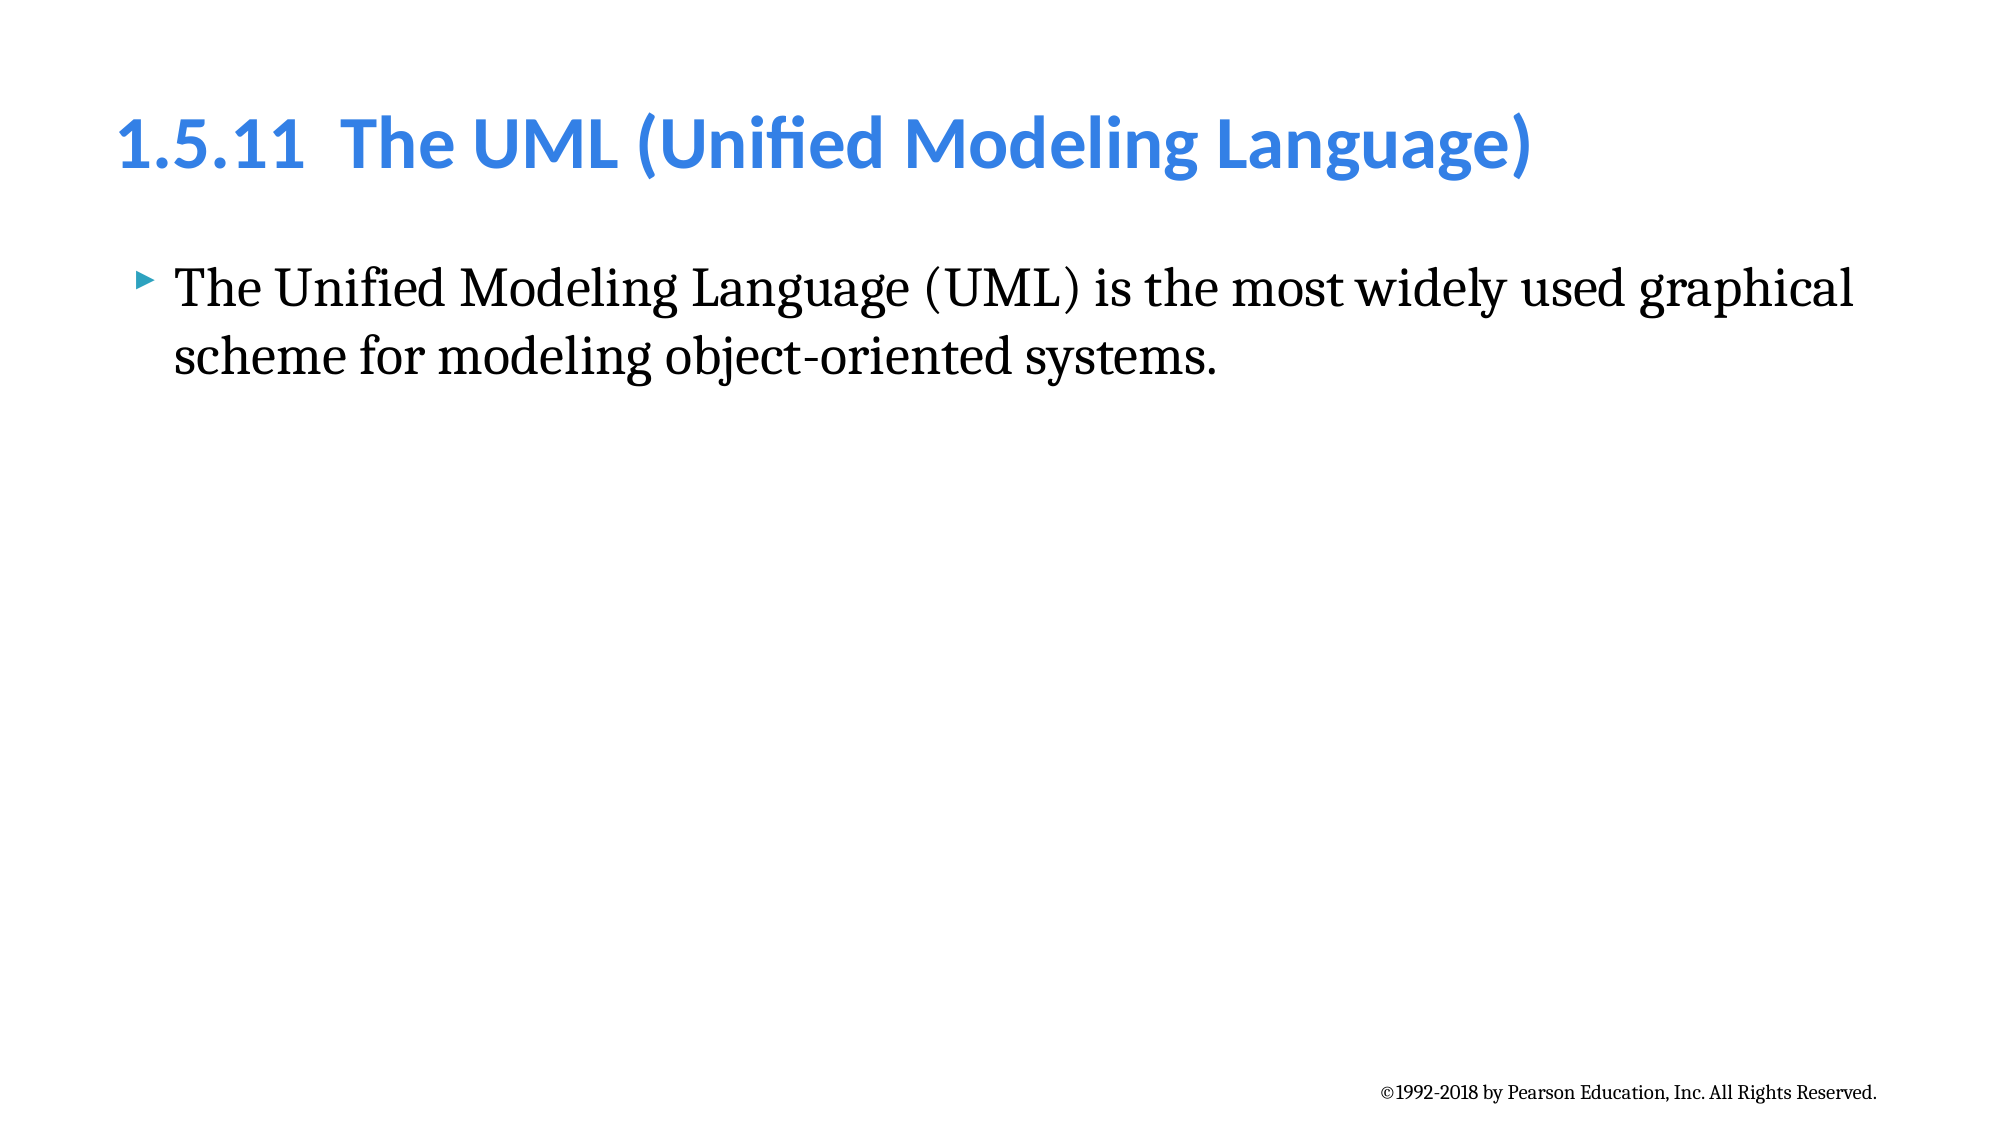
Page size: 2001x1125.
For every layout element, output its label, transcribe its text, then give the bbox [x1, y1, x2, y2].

footer ©1992-2018 by Pearson Education, Inc. All Rights Reserved. [736, 1051, 1892, 1112]
title 1.5.11 The UML (Unified Modeling Language) [99, 45, 1900, 233]
list The Unified Modeling Language (UML) is the most widely used graphical scheme for modeling object-oriented systems. [99, 242, 1900, 986]
